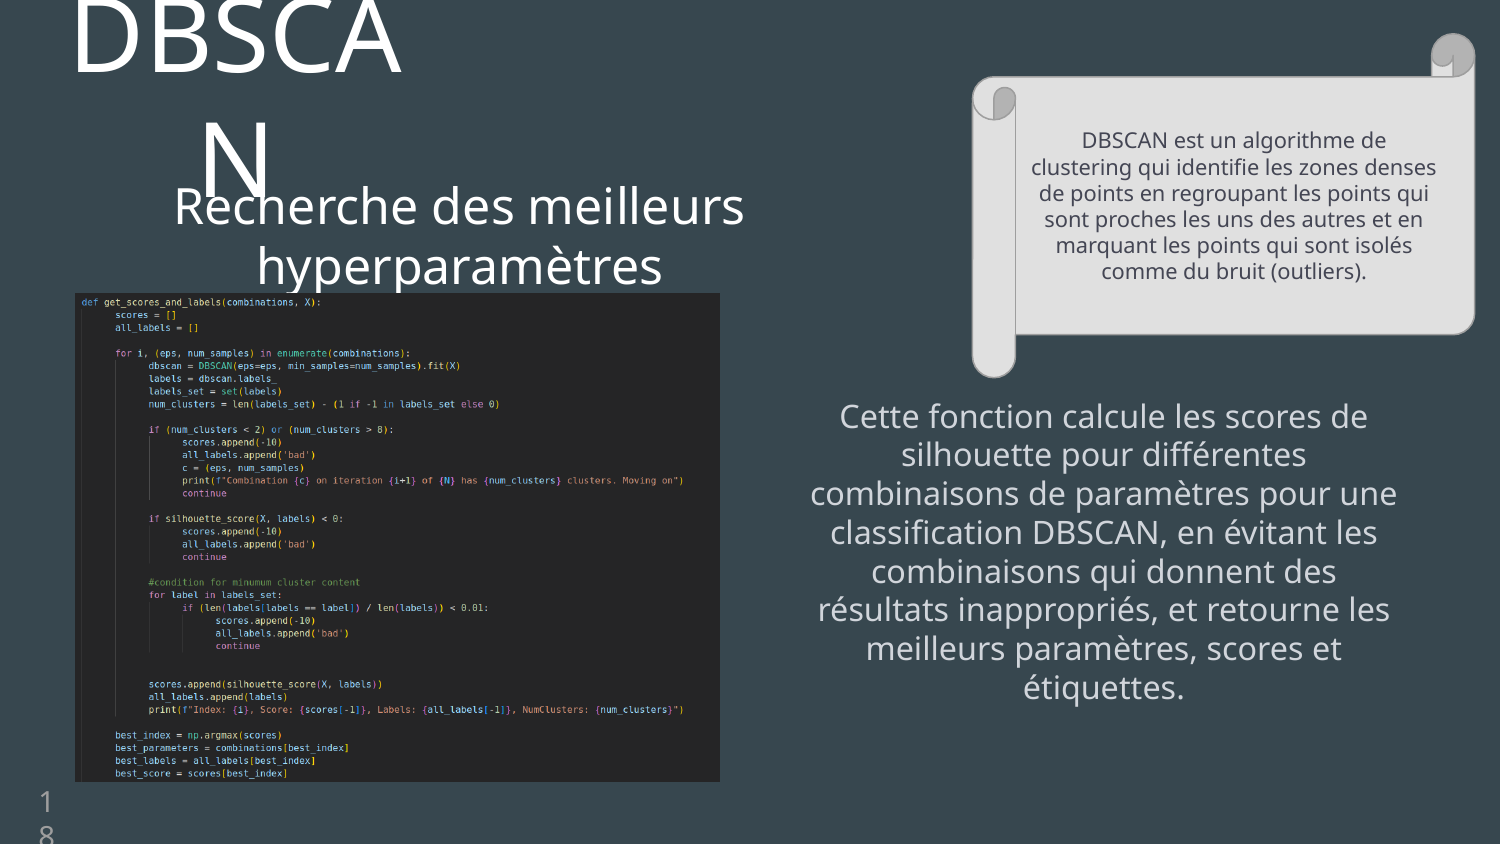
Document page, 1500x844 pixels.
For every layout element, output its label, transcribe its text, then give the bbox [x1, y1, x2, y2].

picture [75, 293, 721, 783]
title DBSCAN [41, 22, 430, 163]
text_box 18 [23, 768, 82, 844]
text_box Cette fonction calcule les scores de silhouette pour différentes combinaisons de paramètres pour une classification DBSCAN, en évitant les combinaisons qui donnent des résultats inappropriés, et retourne les meilleurs paramètres, scores et étiquettes. [785, 324, 1423, 778]
title Recherche des meilleurs hyperparamètres [41, 163, 879, 306]
text_box DBSCAN est un algorithme de clustering qui identifie les zones denses de points en regroupant les points qui sont proches les uns des autres et en marquant les points qui sont isolés comme du bruit (outliers). [972, 33, 1475, 378]
